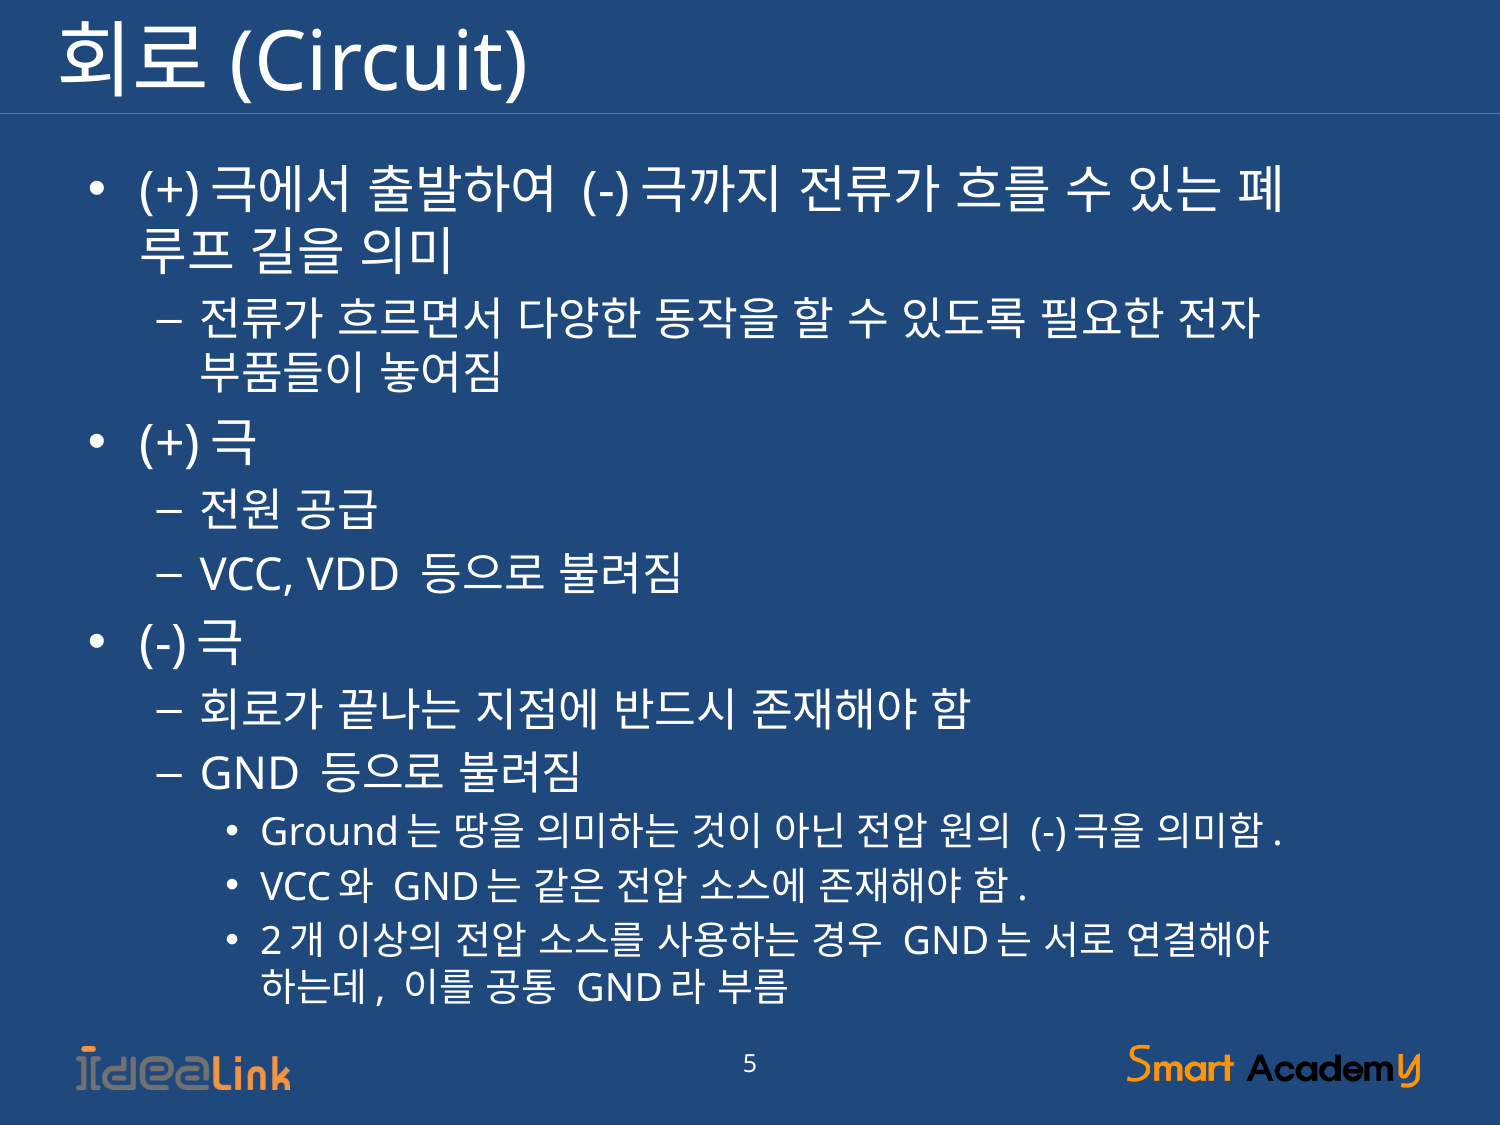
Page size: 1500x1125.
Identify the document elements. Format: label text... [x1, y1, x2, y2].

picture [1074, 1015, 1474, 1125]
text_box (+)극에서 출발하여 (-)극까지 전류가 흐를 수 있는 폐 루프 길을 의미 전류가 흐르면서 다양한 동작을 할 수 있도록 필요한 전자 부품들이 놓여짐 (+)극 전원 공급 VCC, VDD 등으로 불려짐 (-)극 회로가 끝나는 지점에 반드시 존재해야 함 GND 등으로 불려짐 Ground는 땅을 의미하는 것이 아닌 전압 원의 (-)극을 의미함. VCC와 GND는 같은 전압 소스에 존재해야 함. 2개 이상의 전압 소스를 사용하는 경우 GND는 서로 연결해야 하는데, 이를 공통 GND라 부름 [73, 148, 1388, 1024]
title 회로(Circuit) [41, 0, 1176, 114]
slide_number 5 [603, 1034, 897, 1095]
picture [76, 1046, 290, 1090]
